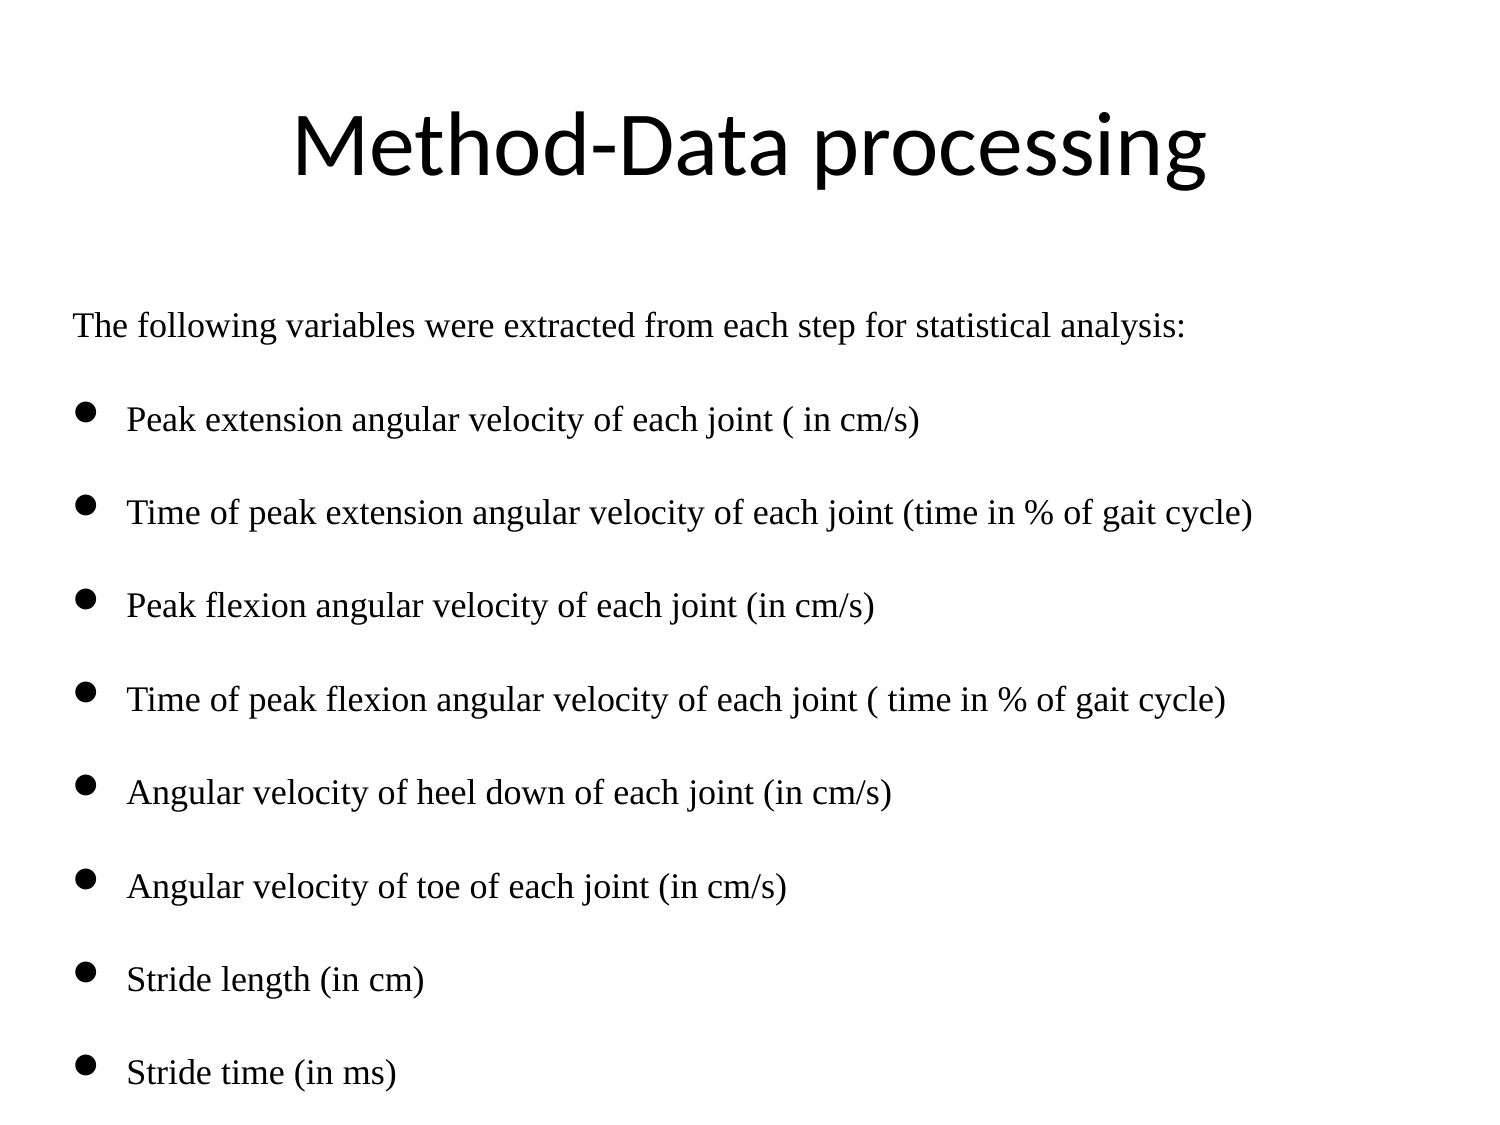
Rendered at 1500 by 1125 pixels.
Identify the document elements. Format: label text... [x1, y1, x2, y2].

list The following variables were extracted from each step for statistical analysis: Peak extension angular velocity of each joint ( in cm/s) Time of peak extension angular velocity of each joint (time in % of gait cycle) Peak flexion angular velocity of each joint (in cm/s) Time of peak flexion angular velocity of each joint ( time in % of gait cycle) Angular velocity of heel down of each joint (in cm/s) Angular velocity of toe of each joint (in cm/s) Stride length (in cm) Stride time (in ms) [57, 251, 1500, 1100]
title Method-Data processing [75, 45, 1425, 233]
